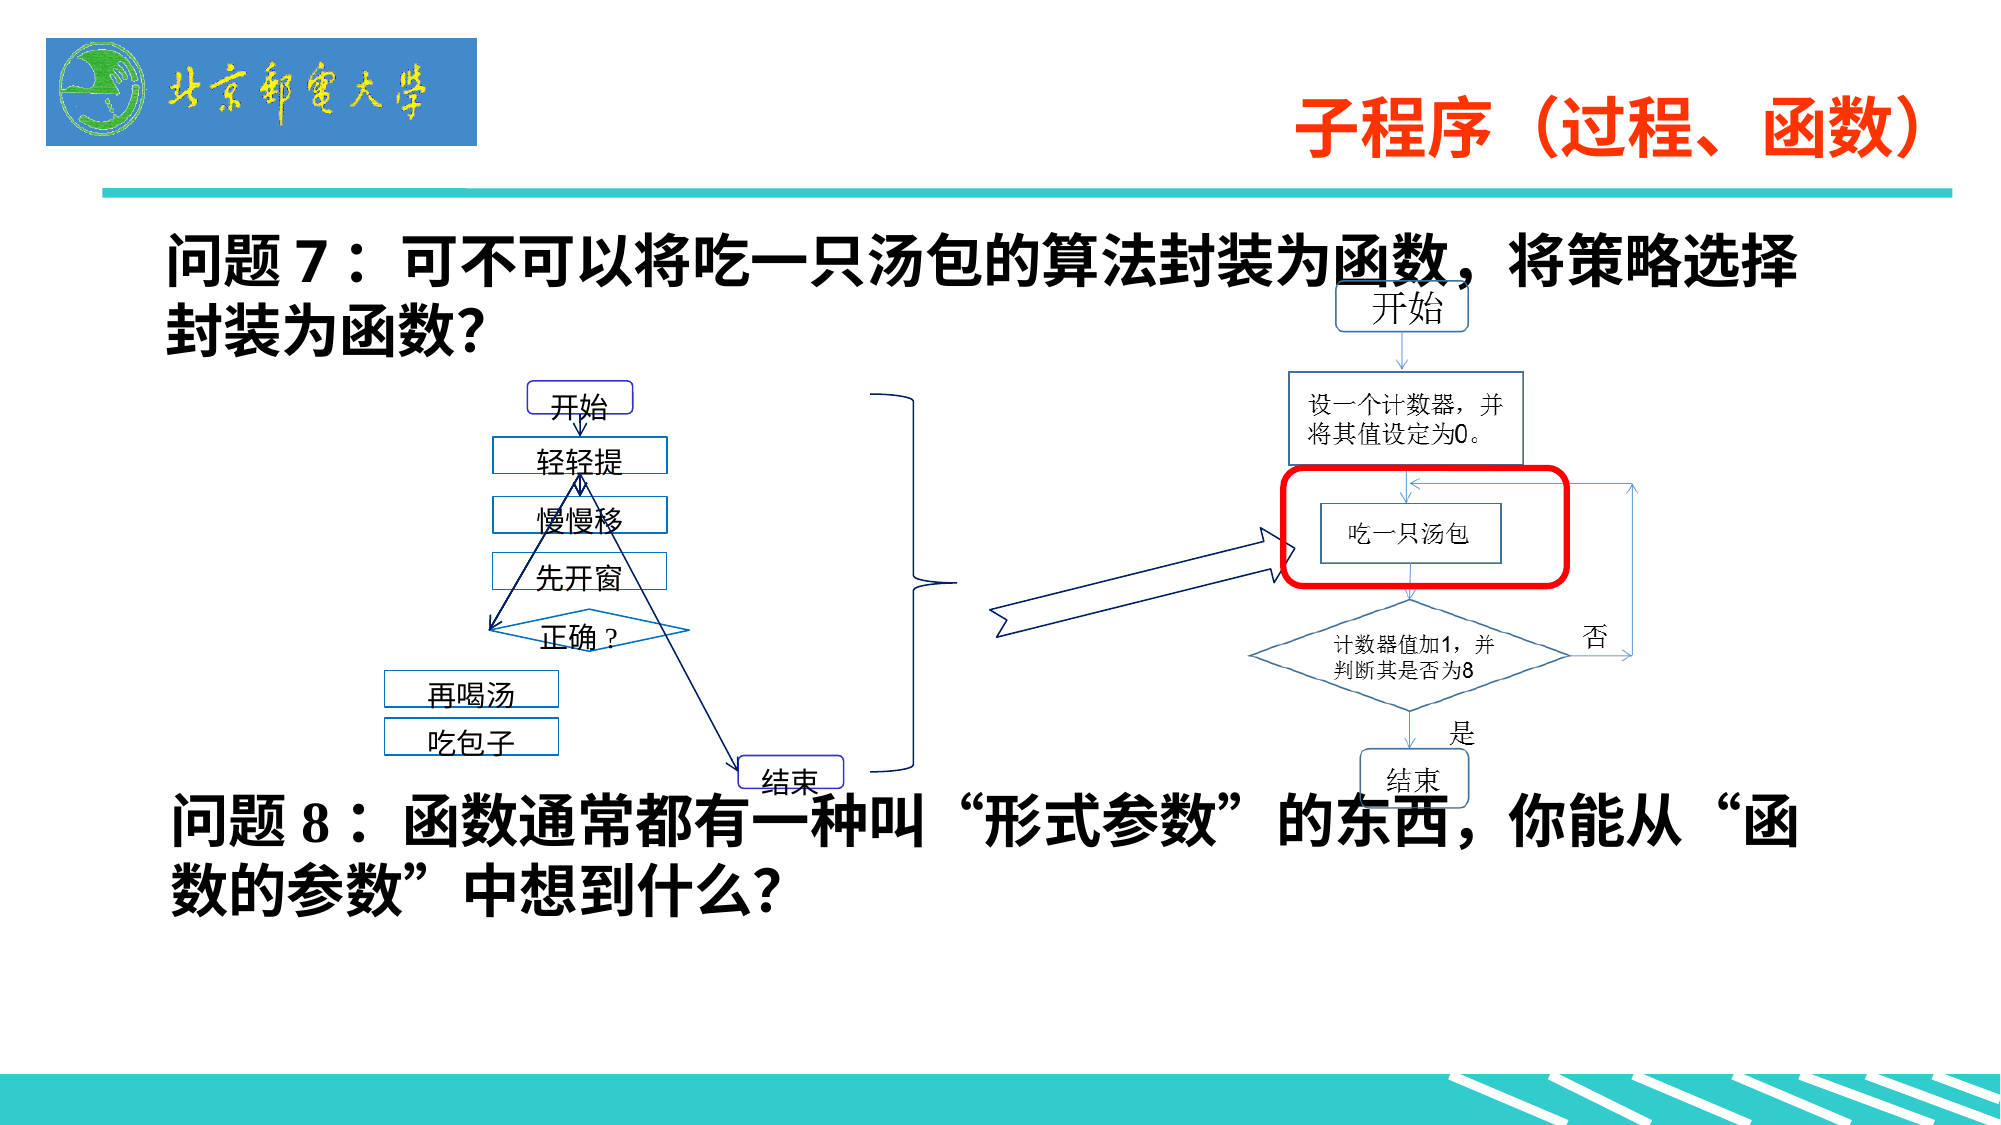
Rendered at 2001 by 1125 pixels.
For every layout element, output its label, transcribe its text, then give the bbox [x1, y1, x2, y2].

title 子程序（过程、函数） [276, 66, 1977, 185]
text_box [989, 547, 1241, 638]
list 问题7：可不可以将吃一只汤包的算法封装为函数，将策略选择封装为函数？ 问题8：函数通常都有一种叫“形式参数”的东西，你能从“函数的参数”中想到什么？ [150, 216, 1850, 973]
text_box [384, 380, 844, 789]
text_box [870, 394, 957, 772]
picture [46, 37, 478, 146]
picture [1246, 280, 1638, 809]
